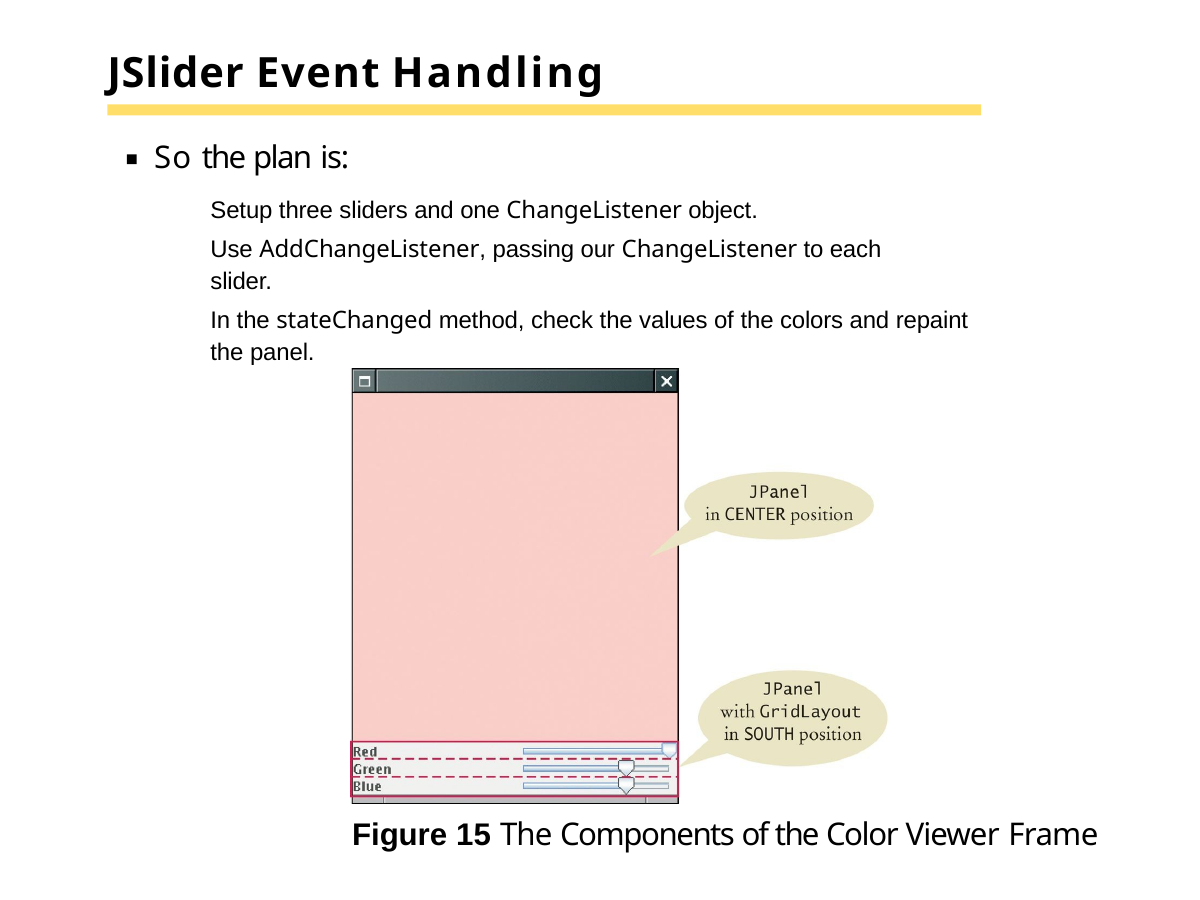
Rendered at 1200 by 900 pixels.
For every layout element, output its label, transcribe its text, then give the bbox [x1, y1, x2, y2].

text_box So the plan is: Setup three sliders and one ChangeListener object. Use AddChangeListener, passing our ChangeListener to each slider. In the stateChanged method, check the values of the colors and repaint the panel. [152, 137, 993, 365]
text_box [126, 154, 137, 165]
text_box Figure 15 The Components of the Color Viewer Frame [350, 813, 1116, 852]
text_box [350, 368, 889, 804]
title JSlider Event Handling [105, 45, 1095, 196]
